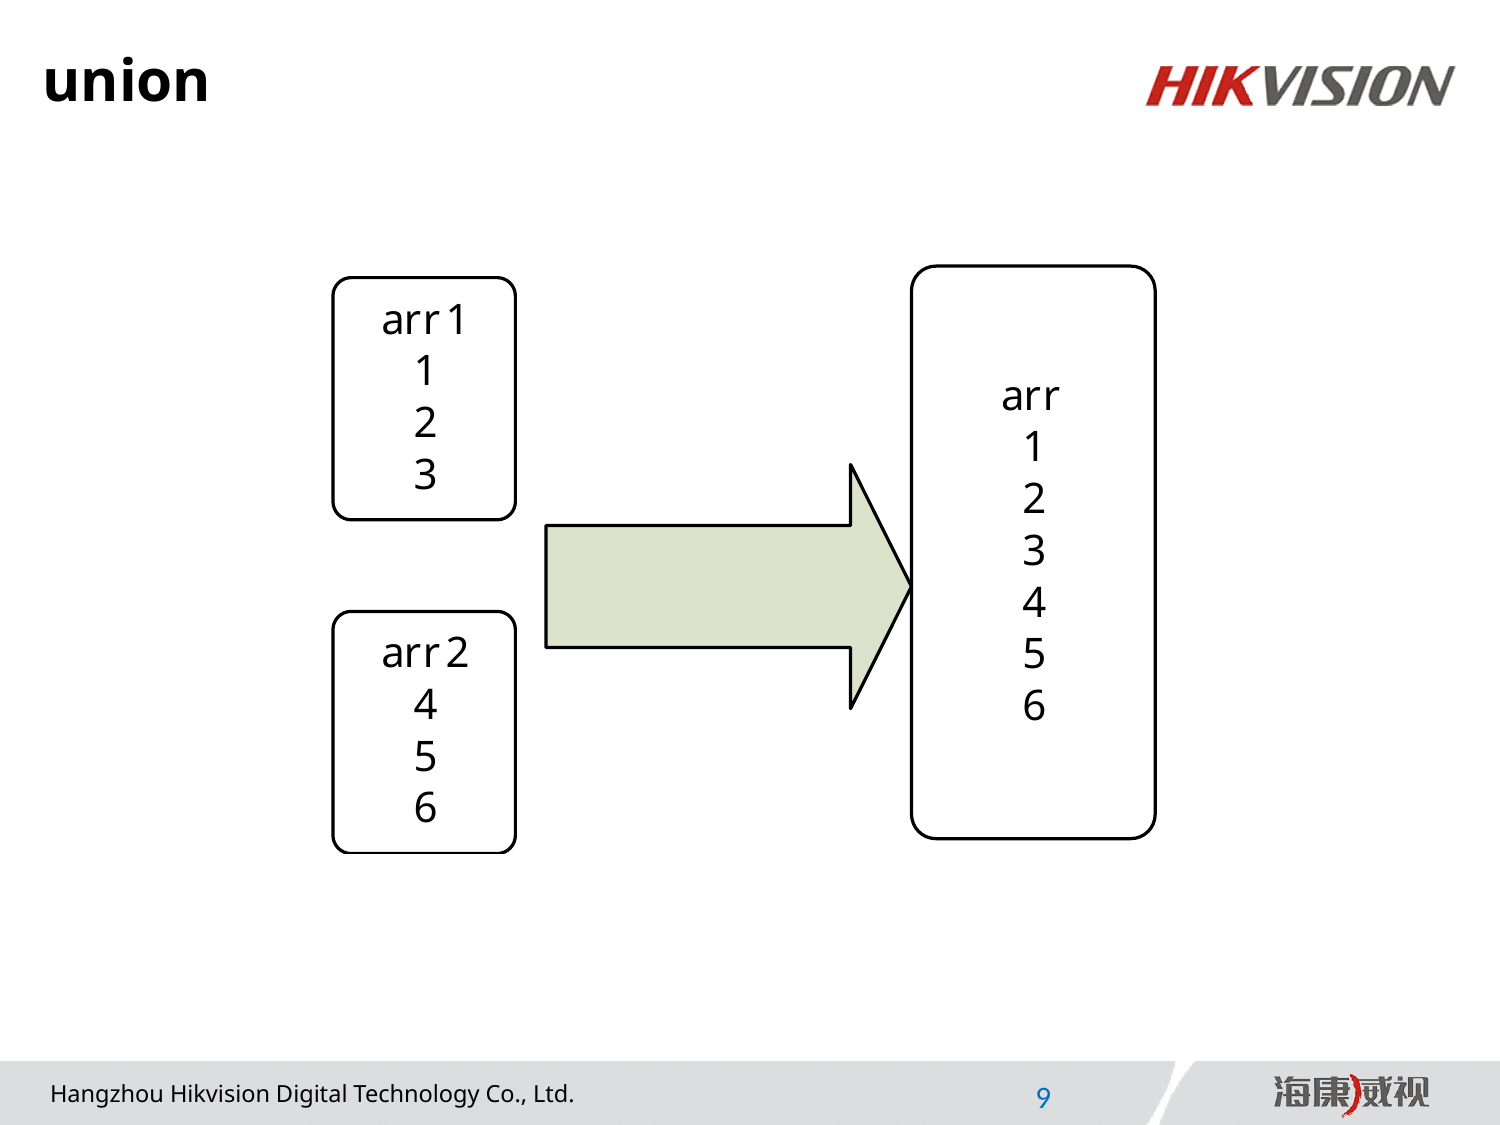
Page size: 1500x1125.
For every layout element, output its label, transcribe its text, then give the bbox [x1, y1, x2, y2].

title union [42, 38, 1080, 117]
picture [0, 1061, 1500, 1125]
picture [1142, 66, 1457, 106]
picture [326, 259, 1159, 854]
